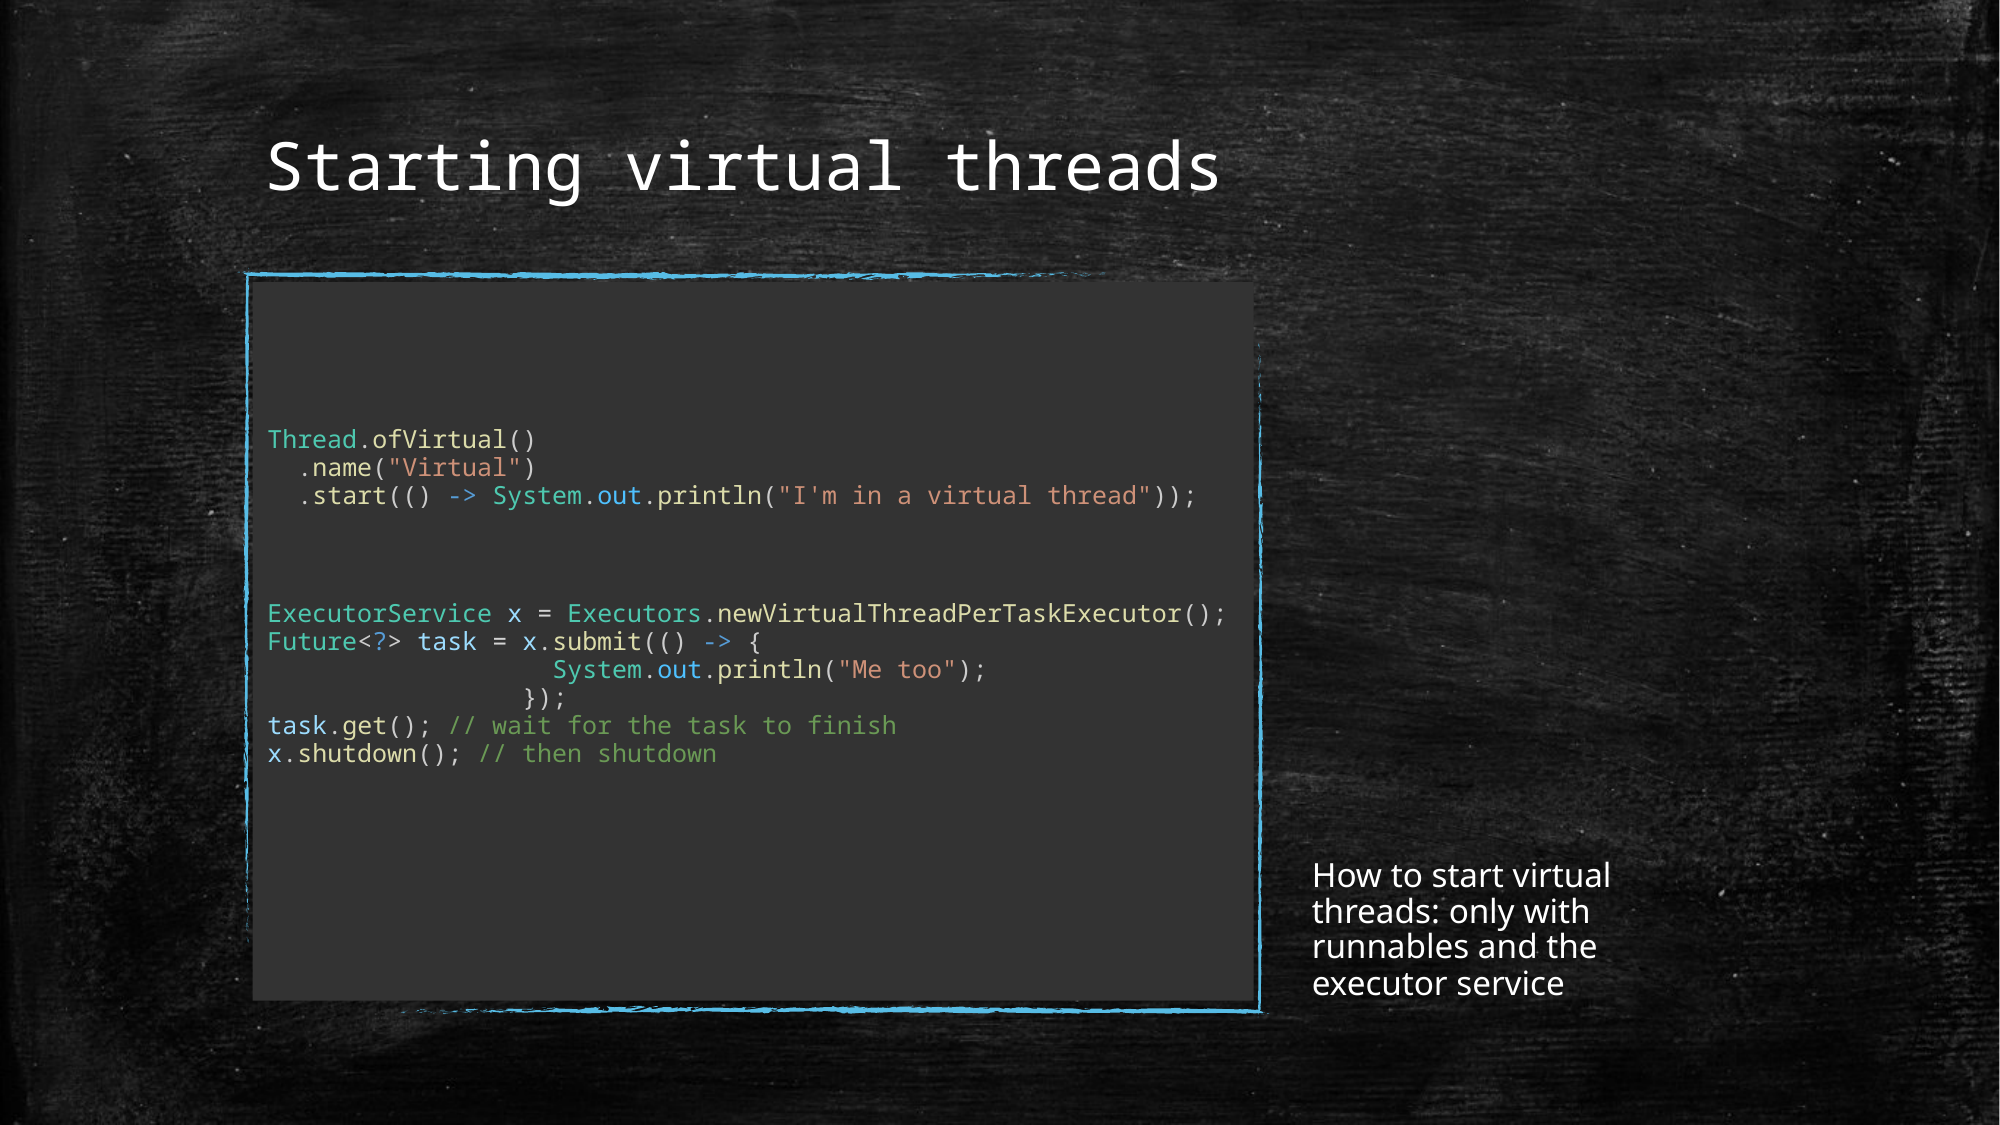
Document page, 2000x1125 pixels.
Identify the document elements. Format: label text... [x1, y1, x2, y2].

list How to start virtual threads: only with runnables and the executor service [1296, 559, 1747, 1010]
title Starting virtual threads [249, 45, 1750, 213]
text_box Thread.ofVirtual() .name("Virtual") .start(() -> System.out.println("I'm in a virtual thread")); ExecutorService x = Executors.newVirtualThreadPerTaskExecutor(); Future<?> task = x.submit(() -> { System.out.println("Me too"); }); task.get(); // wait for the task to finish x.shutdown(); // then shutdown [252, 281, 1255, 1002]
